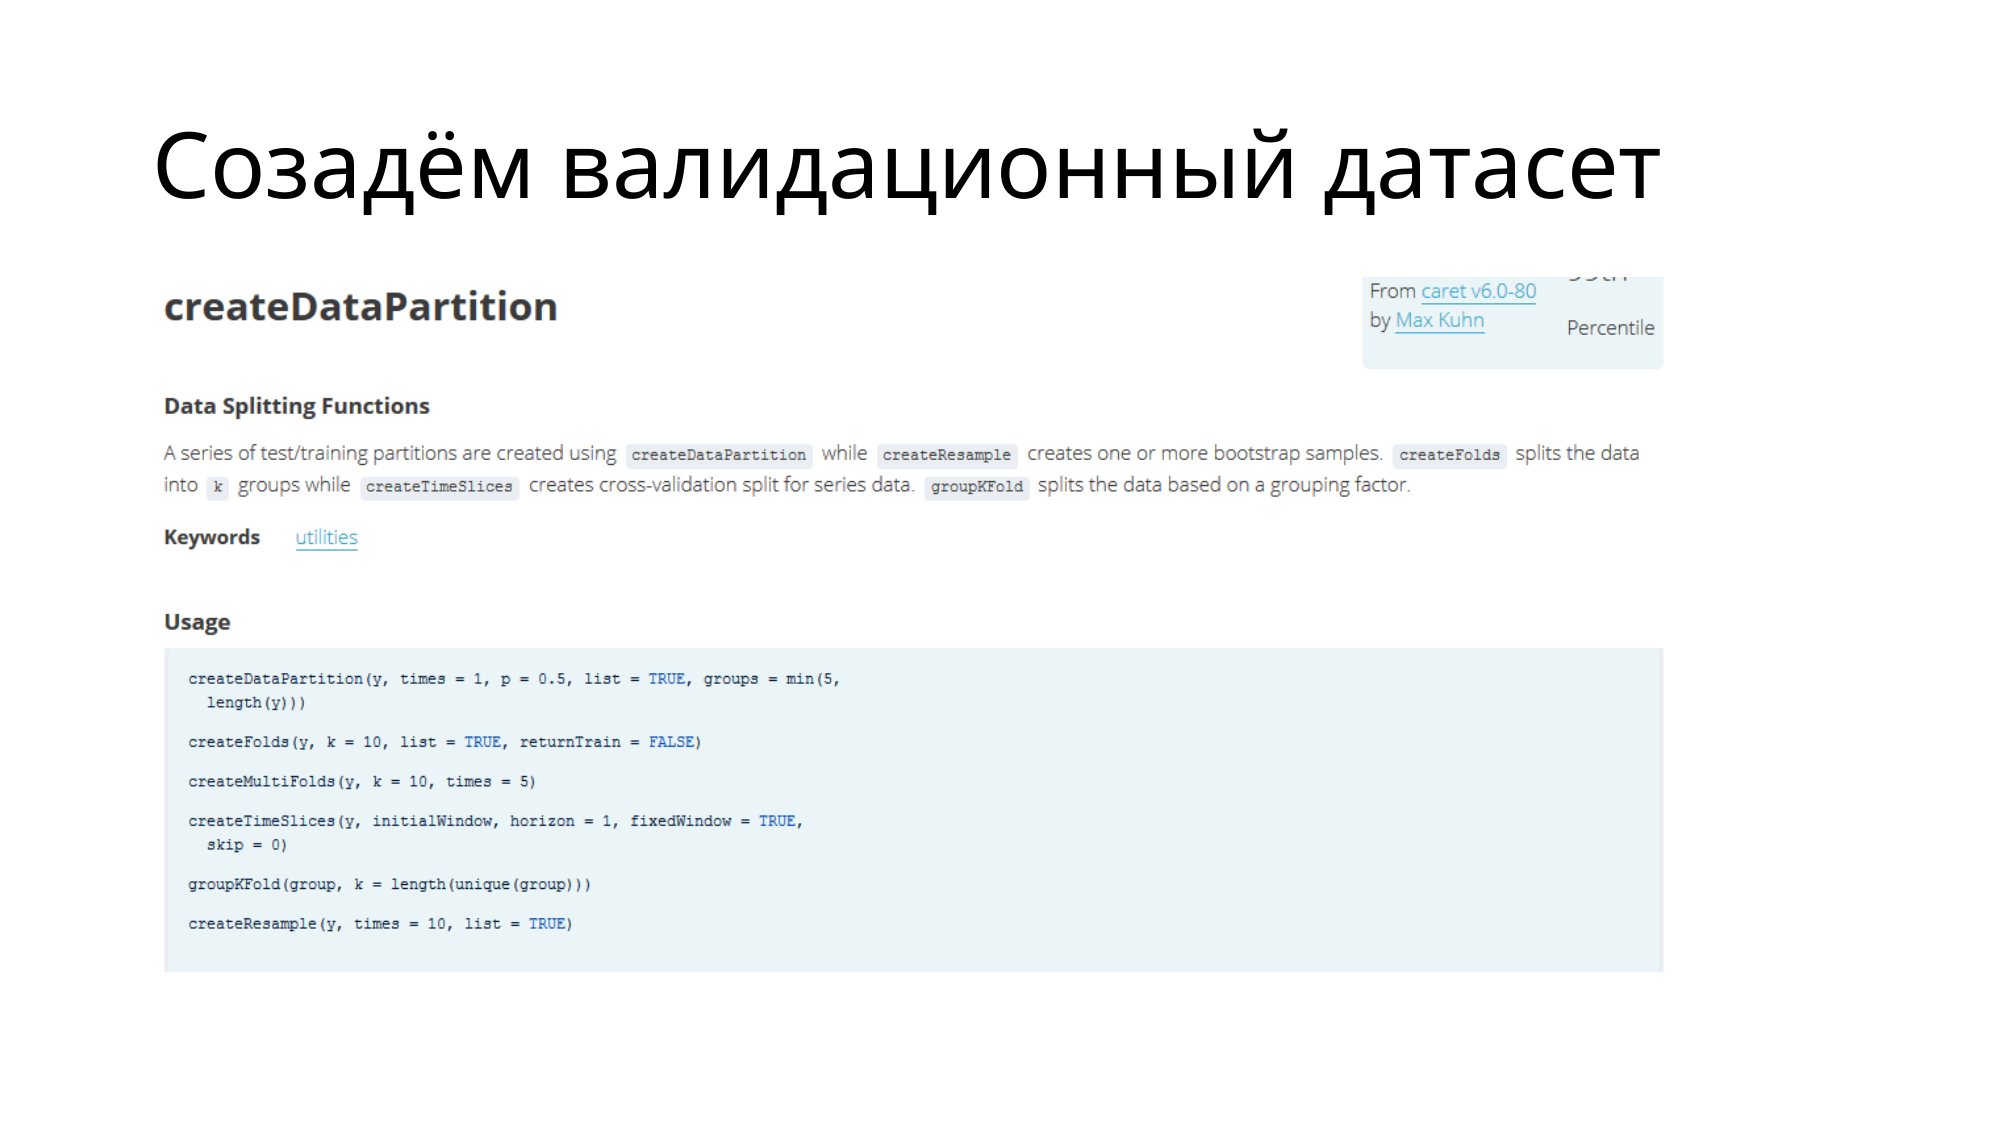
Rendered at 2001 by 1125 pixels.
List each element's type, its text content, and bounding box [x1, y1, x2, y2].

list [137, 277, 1690, 992]
title Созадём валидационный датасет [137, 59, 1863, 278]
